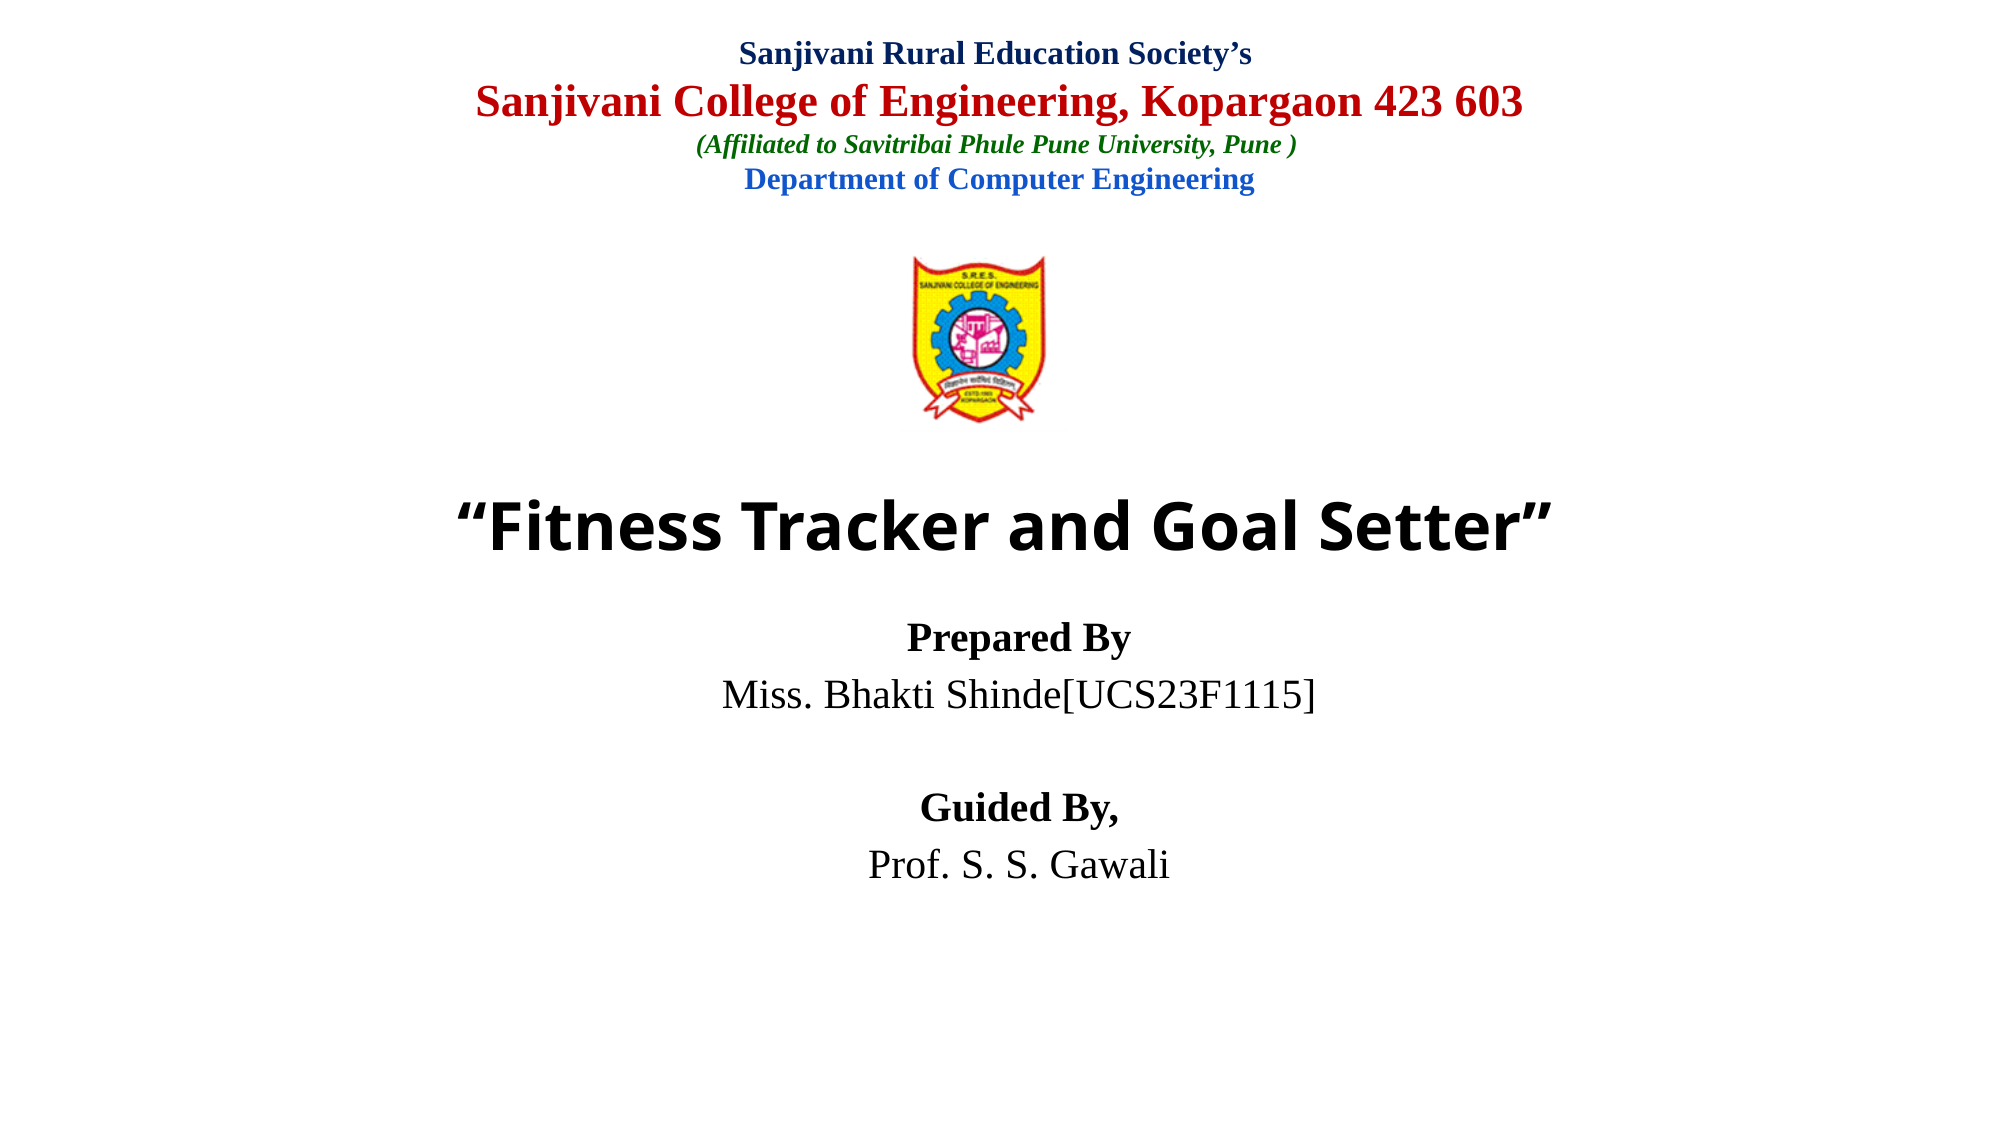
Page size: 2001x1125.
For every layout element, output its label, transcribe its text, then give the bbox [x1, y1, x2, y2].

text_box Sanjivani Rural Education Society’s Sanjivani College of Engineering, Kopargaon 423 603 (Affiliated to Savitribai Phule Pune University, Pune ) Department of Computer Engineering [0, 16, 2000, 211]
picture [900, 254, 1069, 433]
title “Fitness Tracker and Goal Setter” [158, 408, 1853, 650]
subtitle Prepared By Miss. Bhakti Shinde[UCS23F1115] Guided By, Prof. S. S. Gawali [300, 608, 1739, 1125]
